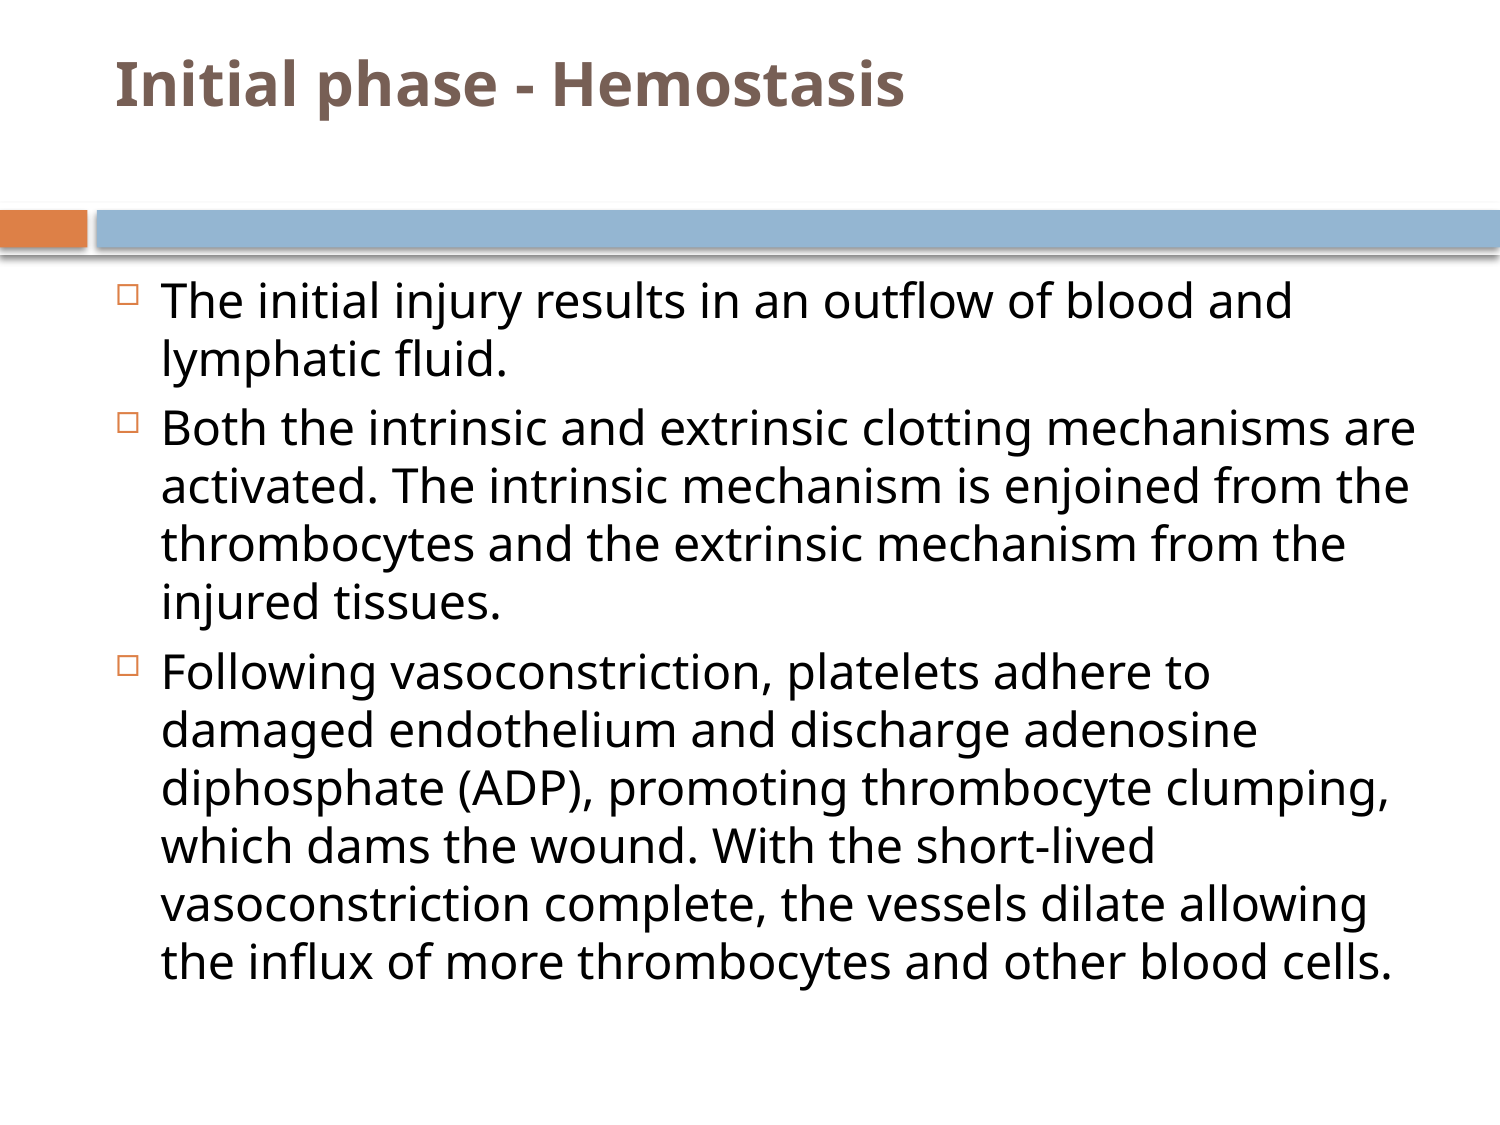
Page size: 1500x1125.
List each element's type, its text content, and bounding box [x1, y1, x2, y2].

title Initial phase - Hemostasis [100, 37, 1438, 200]
list The initial injury results in an outflow of blood and lymphatic fluid. Both the intrinsic and extrinsic clotting mechanisms are activated. The intrinsic mechanism is enjoined from the thrombocytes and the extrinsic mechanism from the injured tissues. Following vasoconstriction, platelets adhere to damaged endothelium and discharge adenosine diphosphate (ADP), promoting thrombocyte clumping, which dams the wound. With the short-lived vasoconstriction complete, the vessels dilate allowing the influx of more thrombocytes and other blood cells. [100, 262, 1438, 1000]
